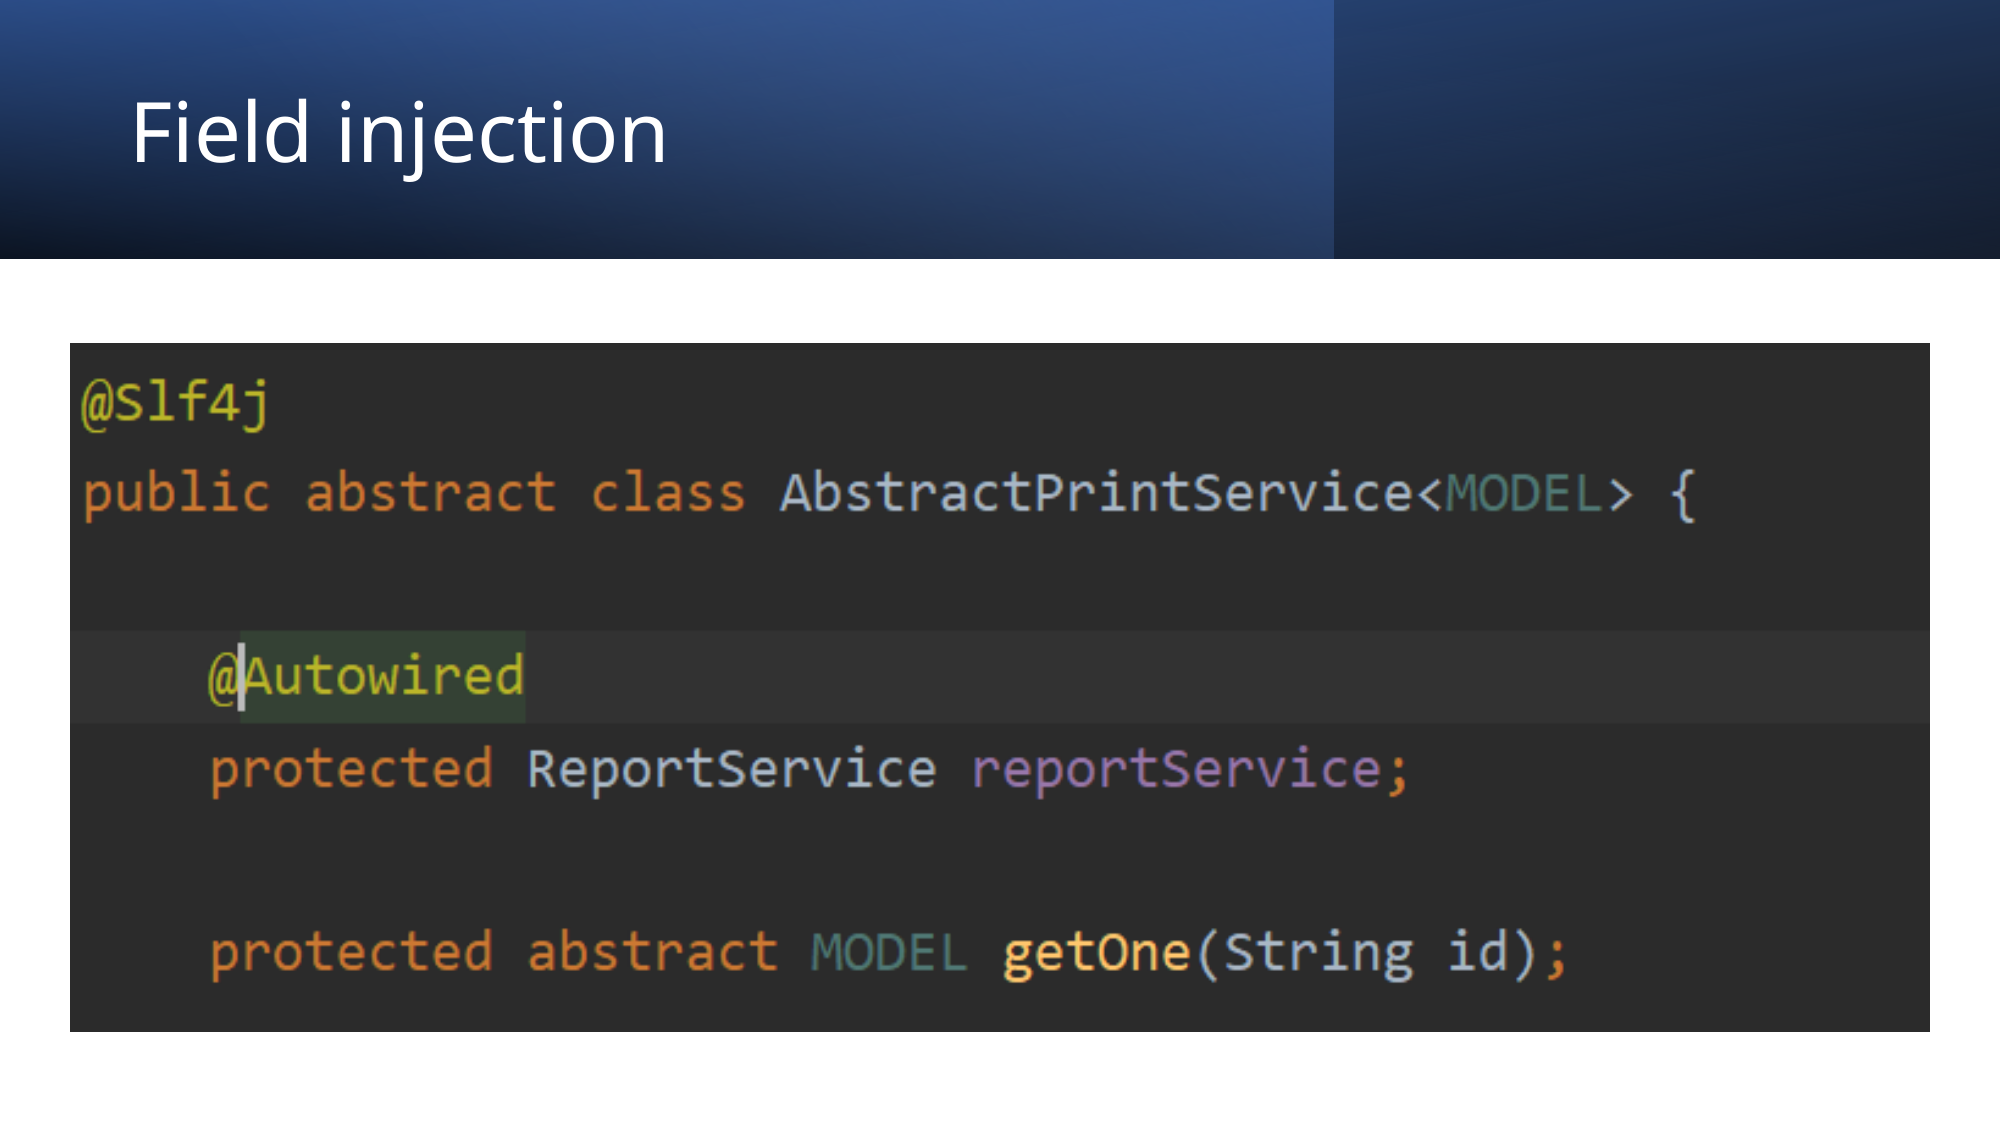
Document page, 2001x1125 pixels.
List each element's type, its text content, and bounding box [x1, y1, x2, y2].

text_box [0, 0, 2000, 259]
picture [70, 343, 1930, 1032]
text_box [0, 260, 2000, 1125]
title Field injection [114, 40, 1274, 231]
